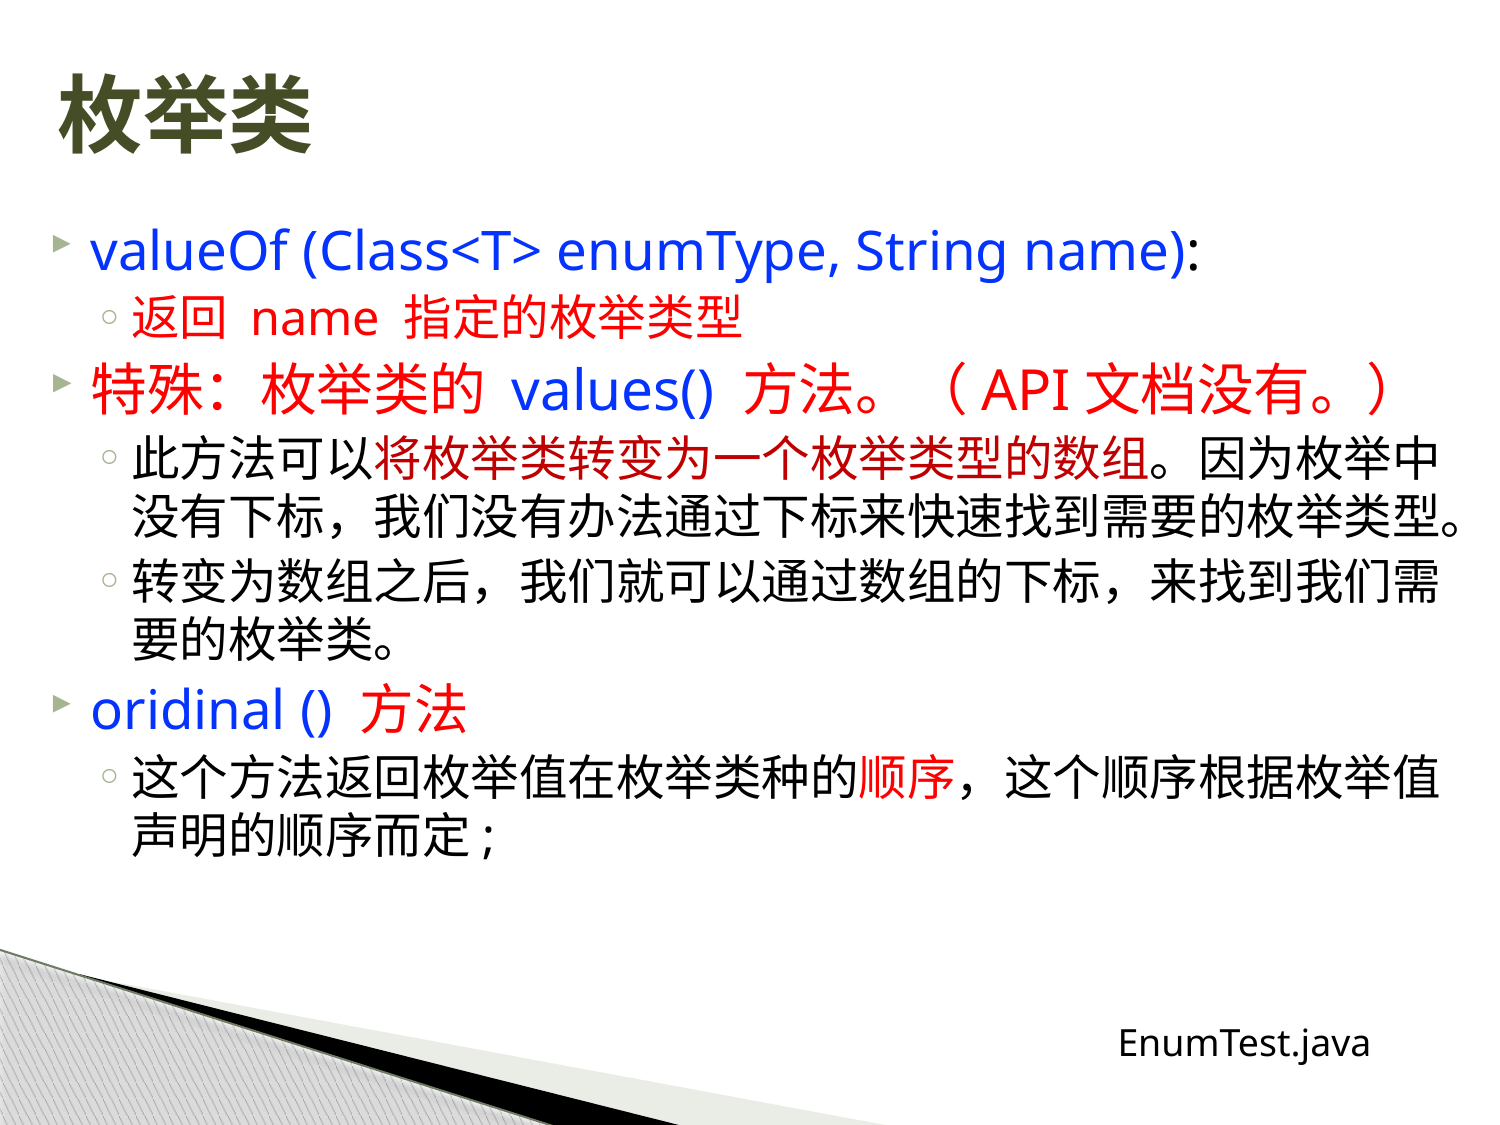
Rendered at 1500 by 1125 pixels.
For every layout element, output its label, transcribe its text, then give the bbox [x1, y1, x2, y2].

title 枚举类 [42, 18, 1393, 206]
list valueOf (Class<T> enumType, String name): 返回 name 指定的枚举类型 特殊：枚举类的 values() 方法。（API文档没有。） 此方法可以将枚举类转变为一个枚举类型的数组。因为枚举中没有下标，我们没有办法通过下标来快速找到需要的枚举类型。 转变为数组之后，我们就可以通过数组的下标，来找到我们需要的枚举类。 oridinal () 方法 这个方法返回枚举值在枚举类种的顺序，这个顺序根据枚举值声明的顺序而定; [17, 208, 1471, 976]
text_box EnumTest.java [1102, 1011, 1387, 1072]
